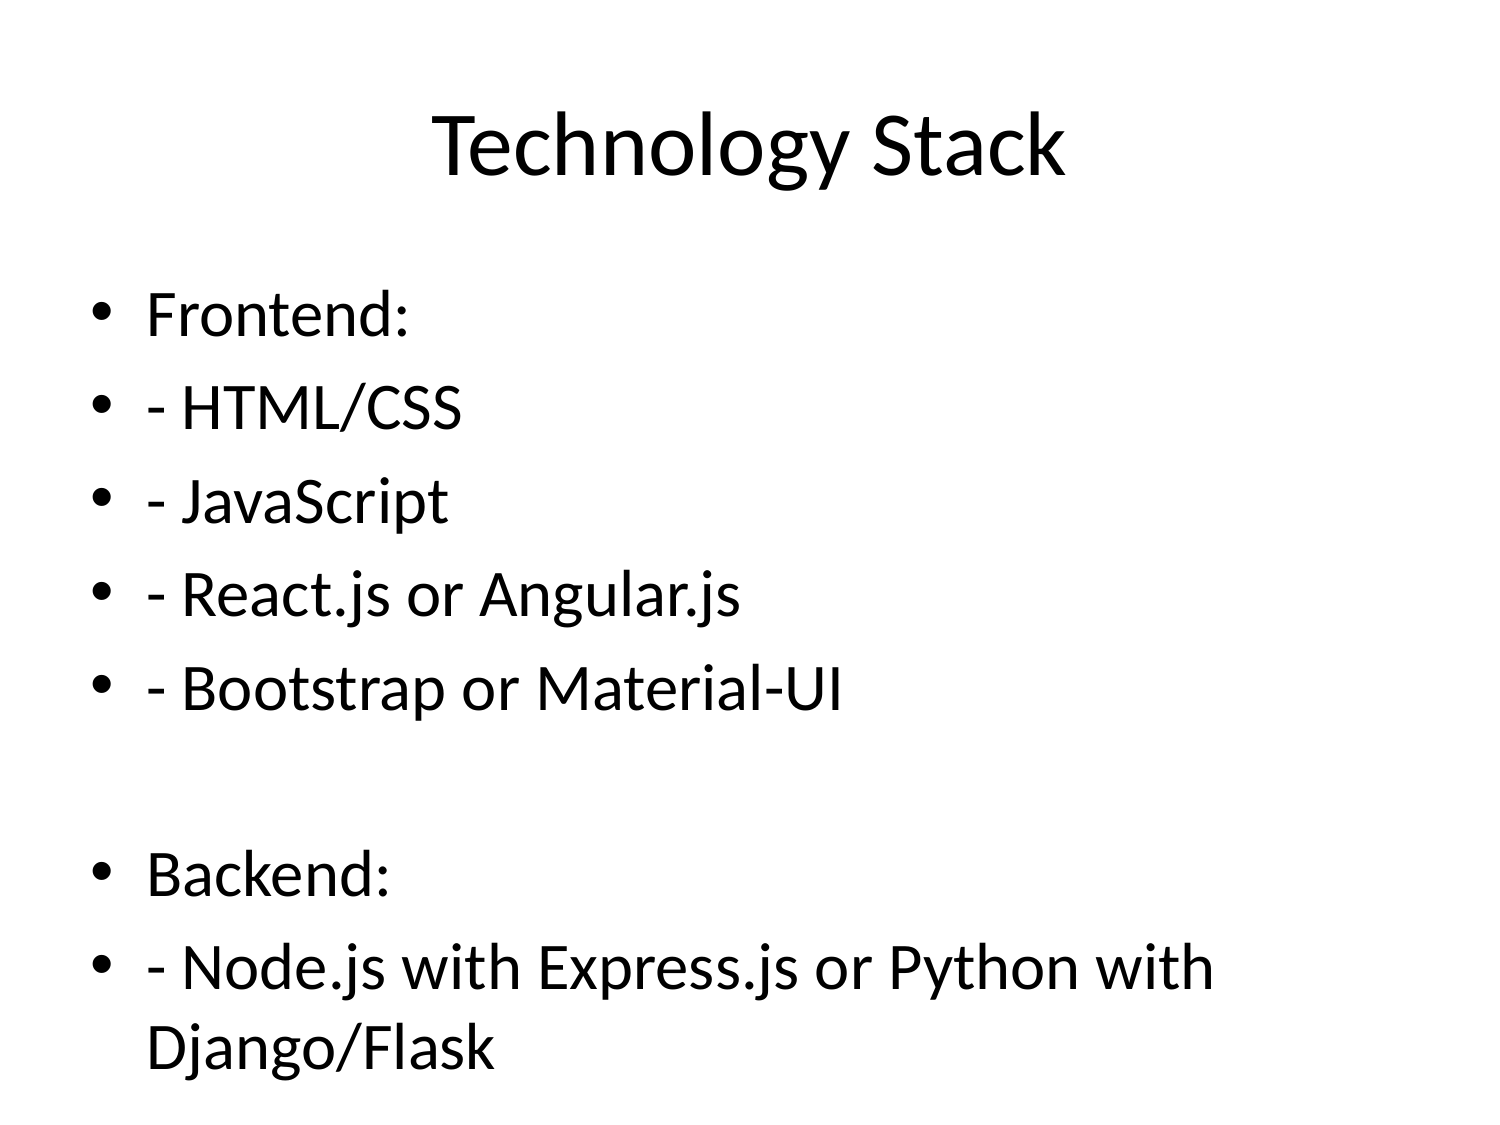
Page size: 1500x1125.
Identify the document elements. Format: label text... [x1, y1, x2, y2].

title Technology Stack [75, 45, 1425, 233]
list Frontend: - HTML/CSS - JavaScript - React.js or Angular.js - Bootstrap or Material-UI Backend: - Node.js with Express.js or Python with Django/Flask Database: - MongoDB or PostgreSQL Authentication: - Firebase Authentication or JWT Hosting: - AWS, GCP, Azure, or Heroku Maps and Location Services: - Google Maps API or Mapbox [75, 262, 1425, 1005]
